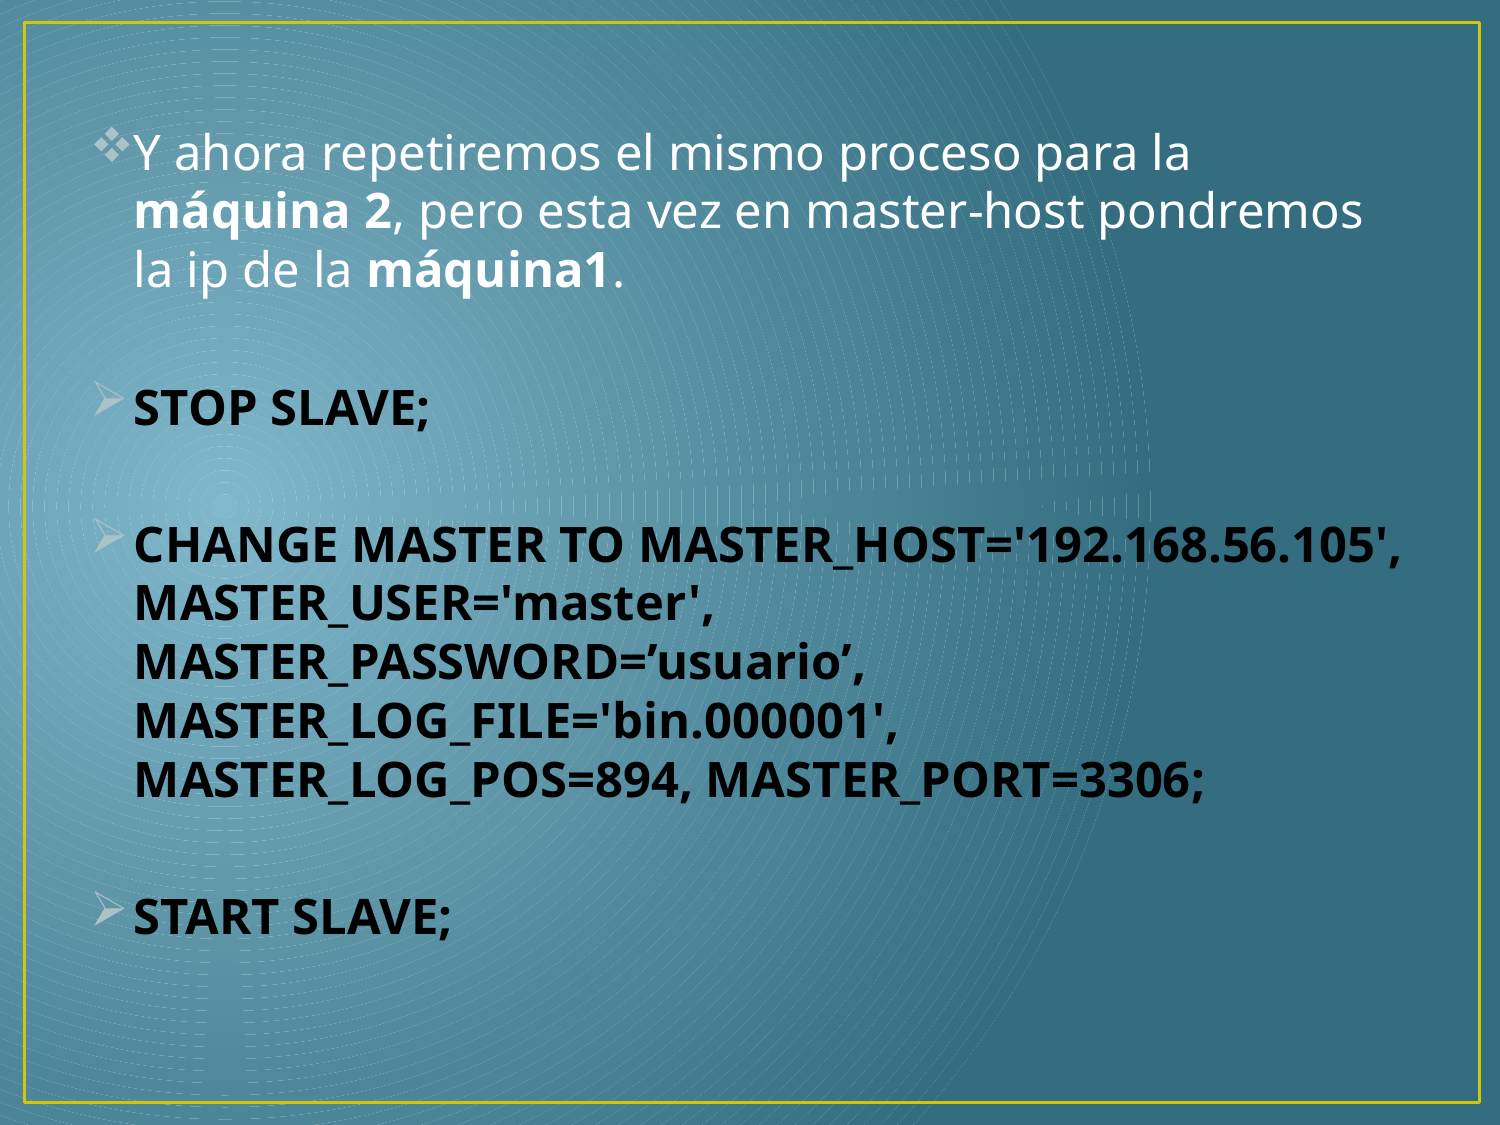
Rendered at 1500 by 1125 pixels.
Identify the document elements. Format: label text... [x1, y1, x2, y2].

list Y ahora repetiremos el mismo proceso para la máquina 2, pero esta vez en master-host pondremos la ip de la máquina1. STOP SLAVE; CHANGE MASTER TO MASTER_HOST='192.168.56.105', MASTER_USER='master', MASTER_PASSWORD=’usuario’, MASTER_LOG_FILE='bin.000001', MASTER_LOG_POS=894, MASTER_PORT=3306; START SLAVE; [75, 113, 1425, 1012]
